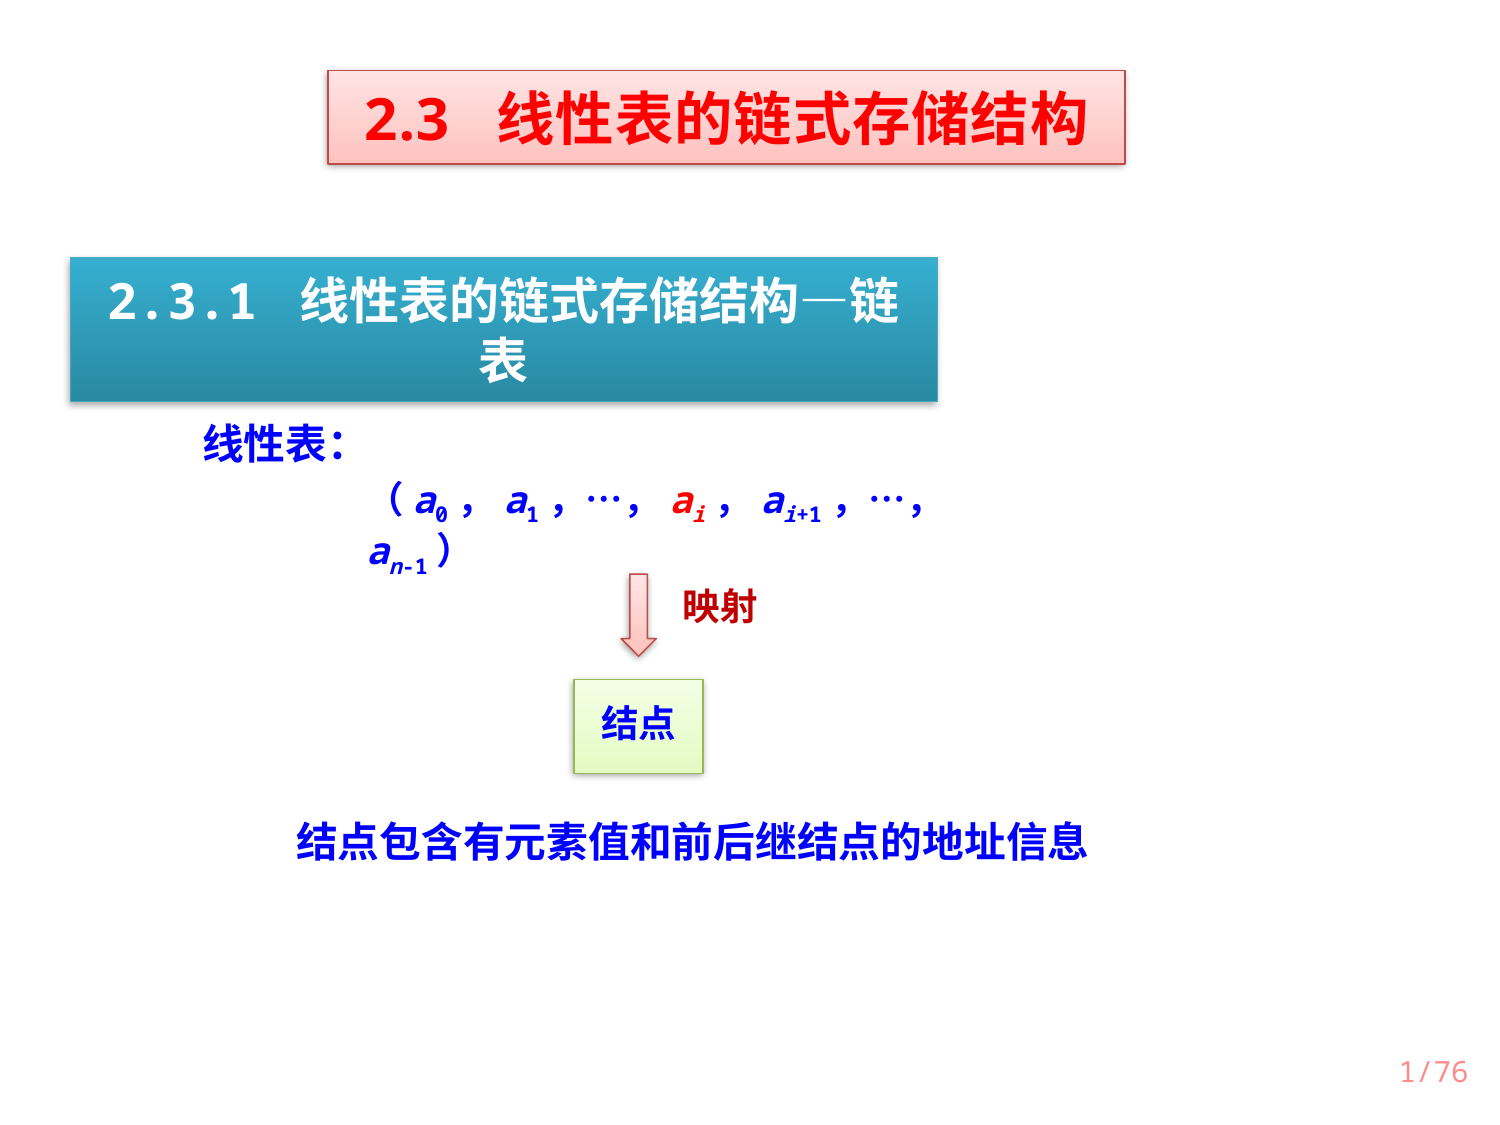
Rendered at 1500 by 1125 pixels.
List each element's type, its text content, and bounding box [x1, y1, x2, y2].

text_box 结点包含有元素值和前后继结点的地址信息 [281, 808, 1114, 874]
slide_number /76 [1347, 1042, 1484, 1103]
text_box 映射 [667, 575, 809, 636]
text_box [620, 573, 657, 657]
text_box （a0，a1，…，ai，ai+1，…，an-1） [351, 468, 973, 586]
text_box 2.3 线性表的链式存储结构 [327, 70, 1126, 165]
text_box 结点 [573, 679, 704, 774]
text_box 2.3.1 线性表的链式存储结构—链表 [70, 257, 938, 402]
text_box 线性表： [187, 410, 399, 475]
